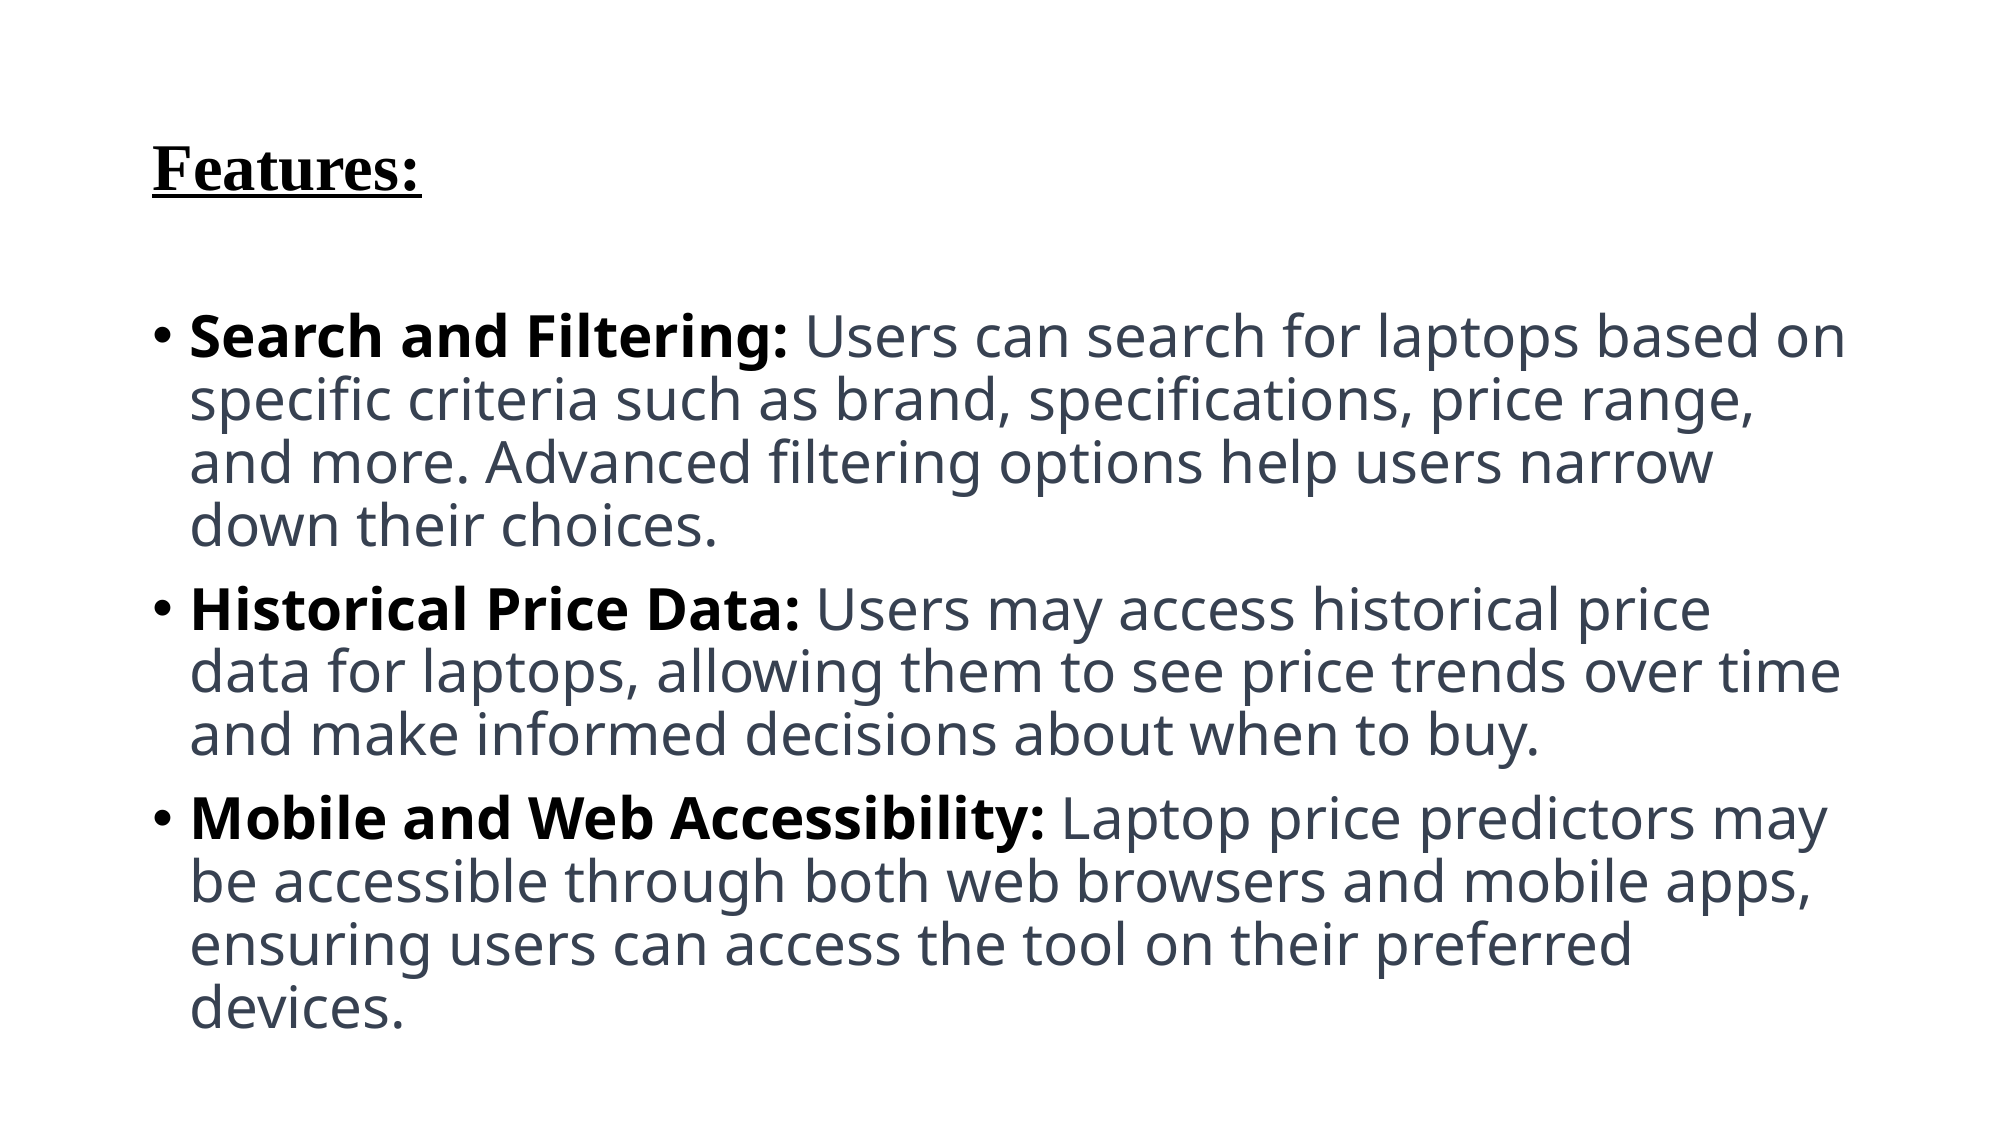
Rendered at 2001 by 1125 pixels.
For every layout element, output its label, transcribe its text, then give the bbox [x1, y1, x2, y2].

title Features: [137, 59, 1863, 278]
list Search and Filtering: Users can search for laptops based on specific criteria such as brand, specifications, price range, and more. Advanced filtering options help users narrow down their choices. Historical Price Data: Users may access historical price data for laptops, allowing them to see price trends over time and make informed decisions about when to buy. Mobile and Web Accessibility: Laptop price predictors may be accessible through both web browsers and mobile apps, ensuring users can access the tool on their preferred devices. [137, 299, 1863, 1014]
